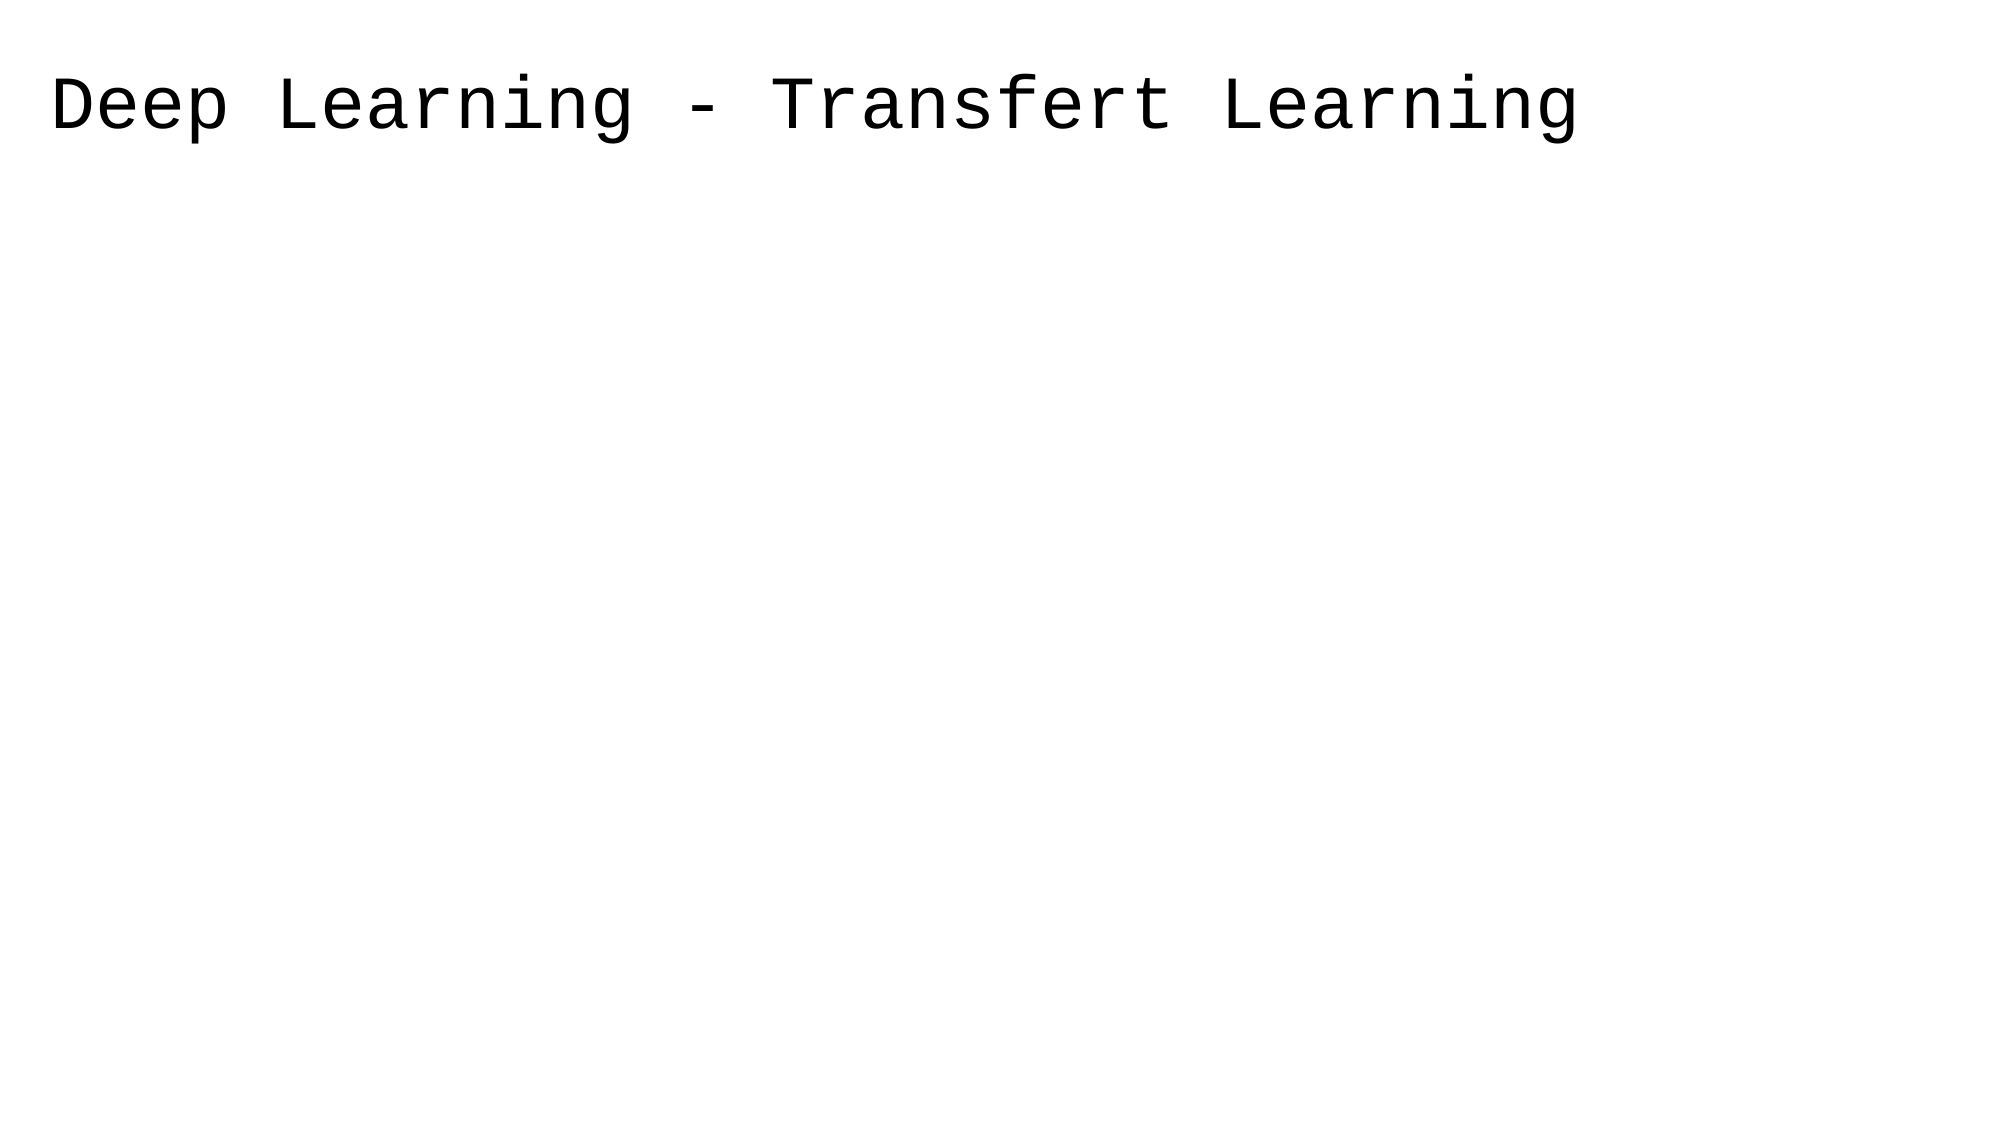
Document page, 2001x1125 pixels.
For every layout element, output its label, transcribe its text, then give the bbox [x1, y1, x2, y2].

title Deep Learning - Transfert Learning [35, 22, 1965, 187]
